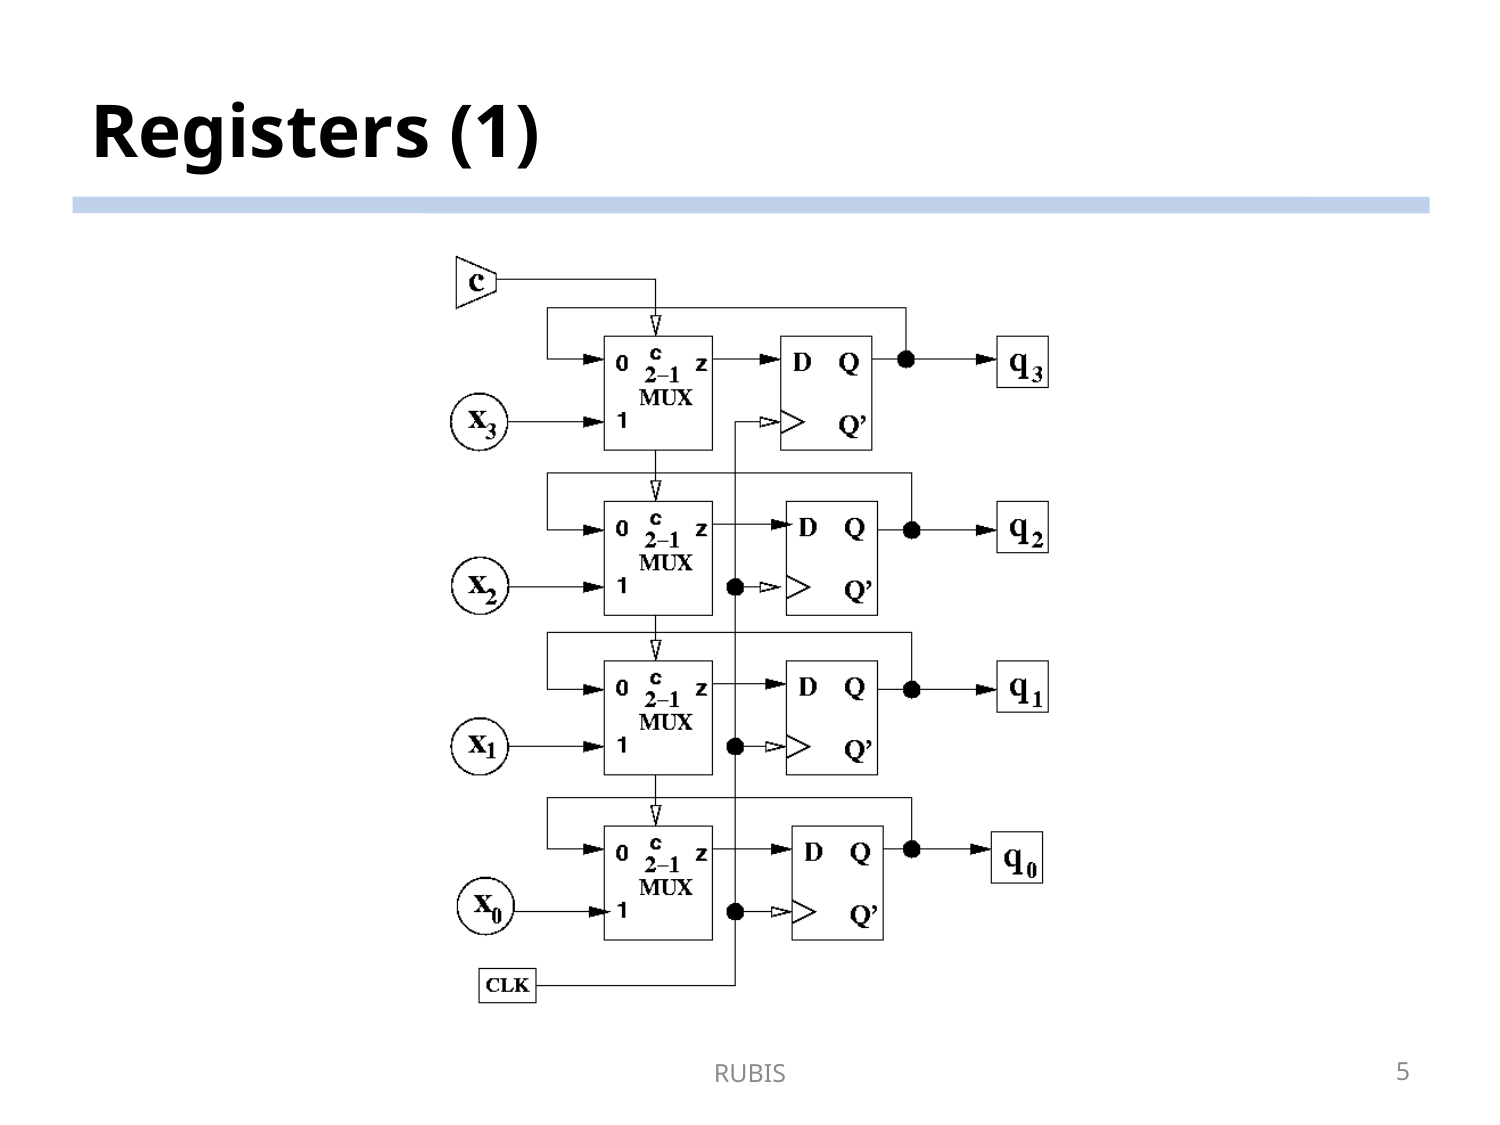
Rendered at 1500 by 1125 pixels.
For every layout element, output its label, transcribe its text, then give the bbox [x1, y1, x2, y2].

footer RUBIS [512, 1042, 988, 1103]
slide_number 5 [1074, 1042, 1425, 1103]
title Registers (1) [75, 45, 1425, 211]
picture [441, 248, 1059, 1009]
